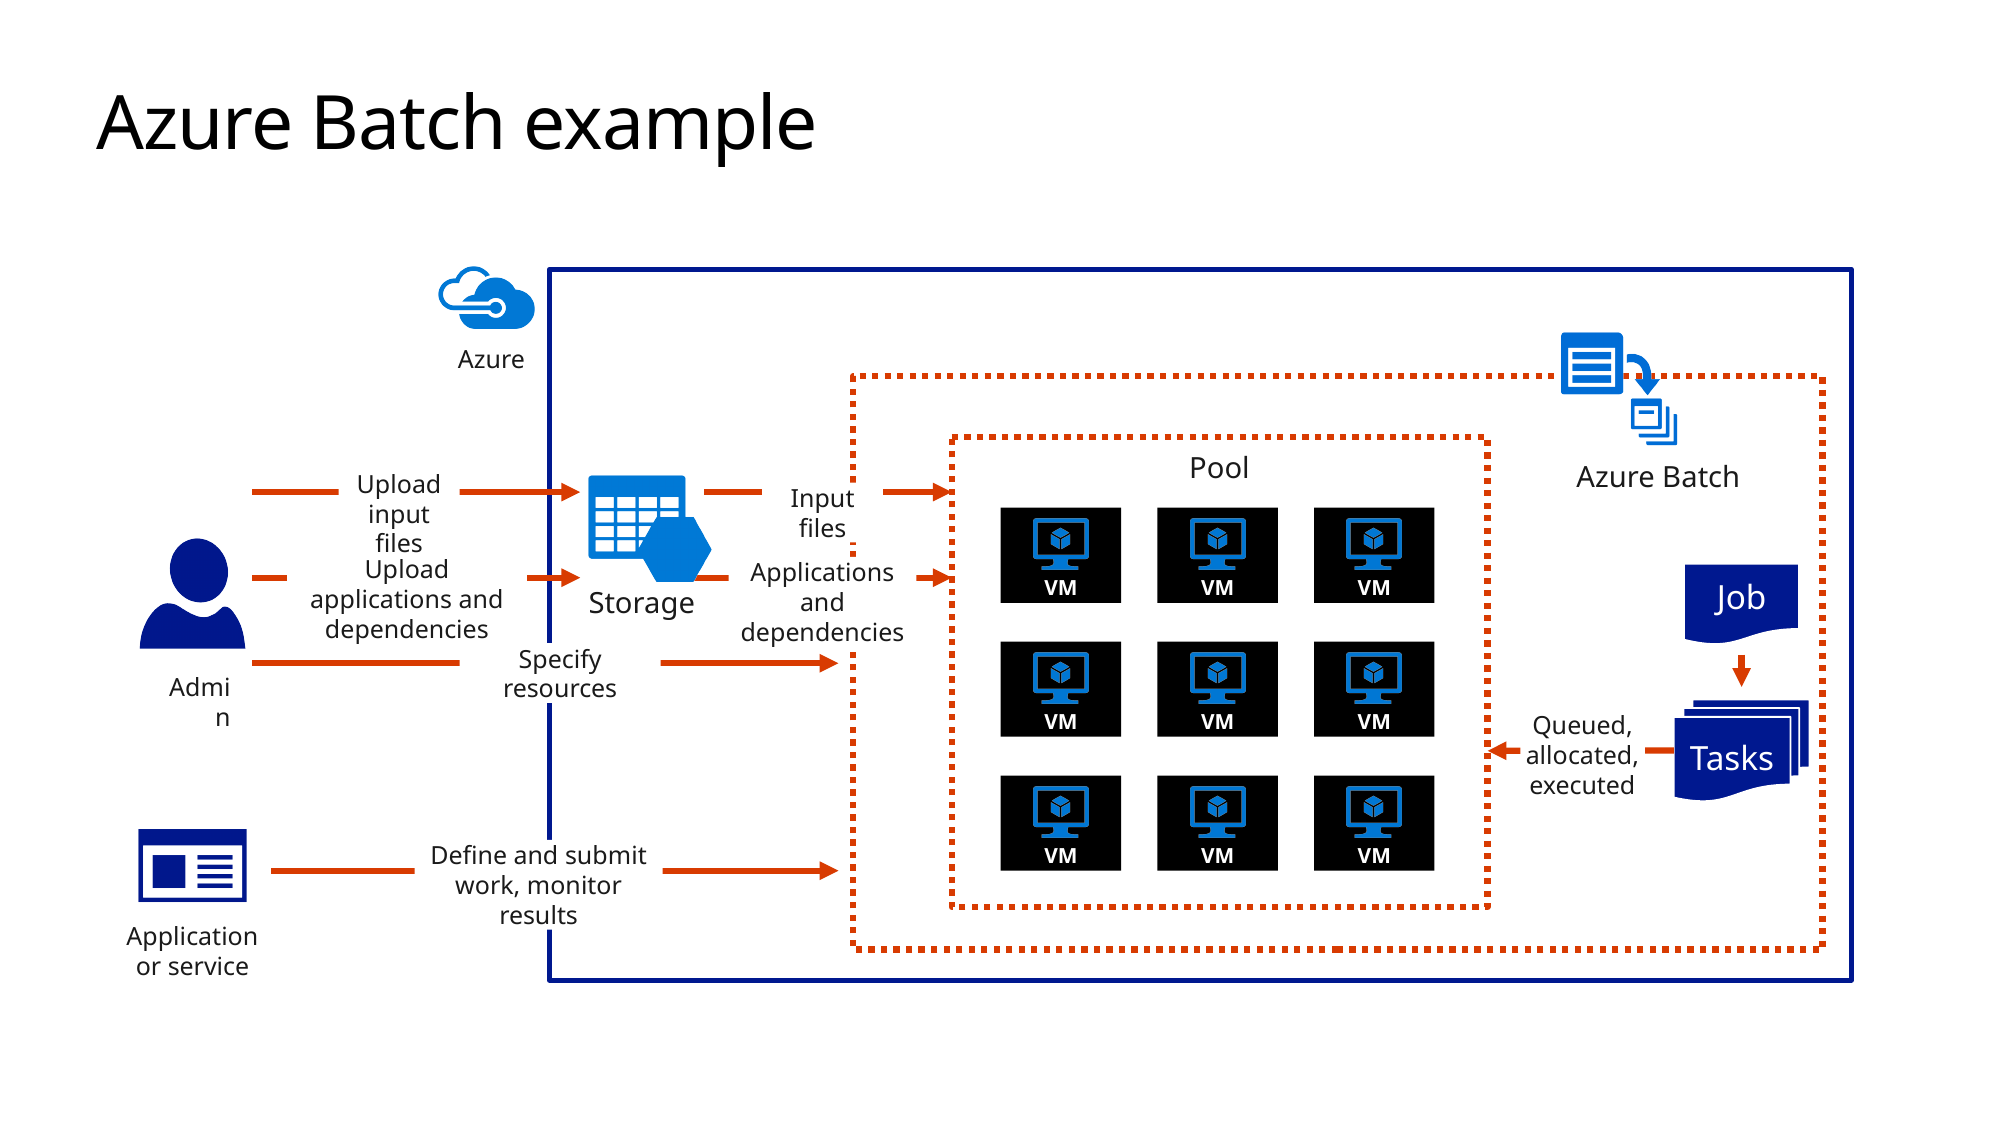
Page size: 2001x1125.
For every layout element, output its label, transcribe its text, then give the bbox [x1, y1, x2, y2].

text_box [109, 248, 1852, 994]
title Azure Batch example [96, 75, 1904, 166]
